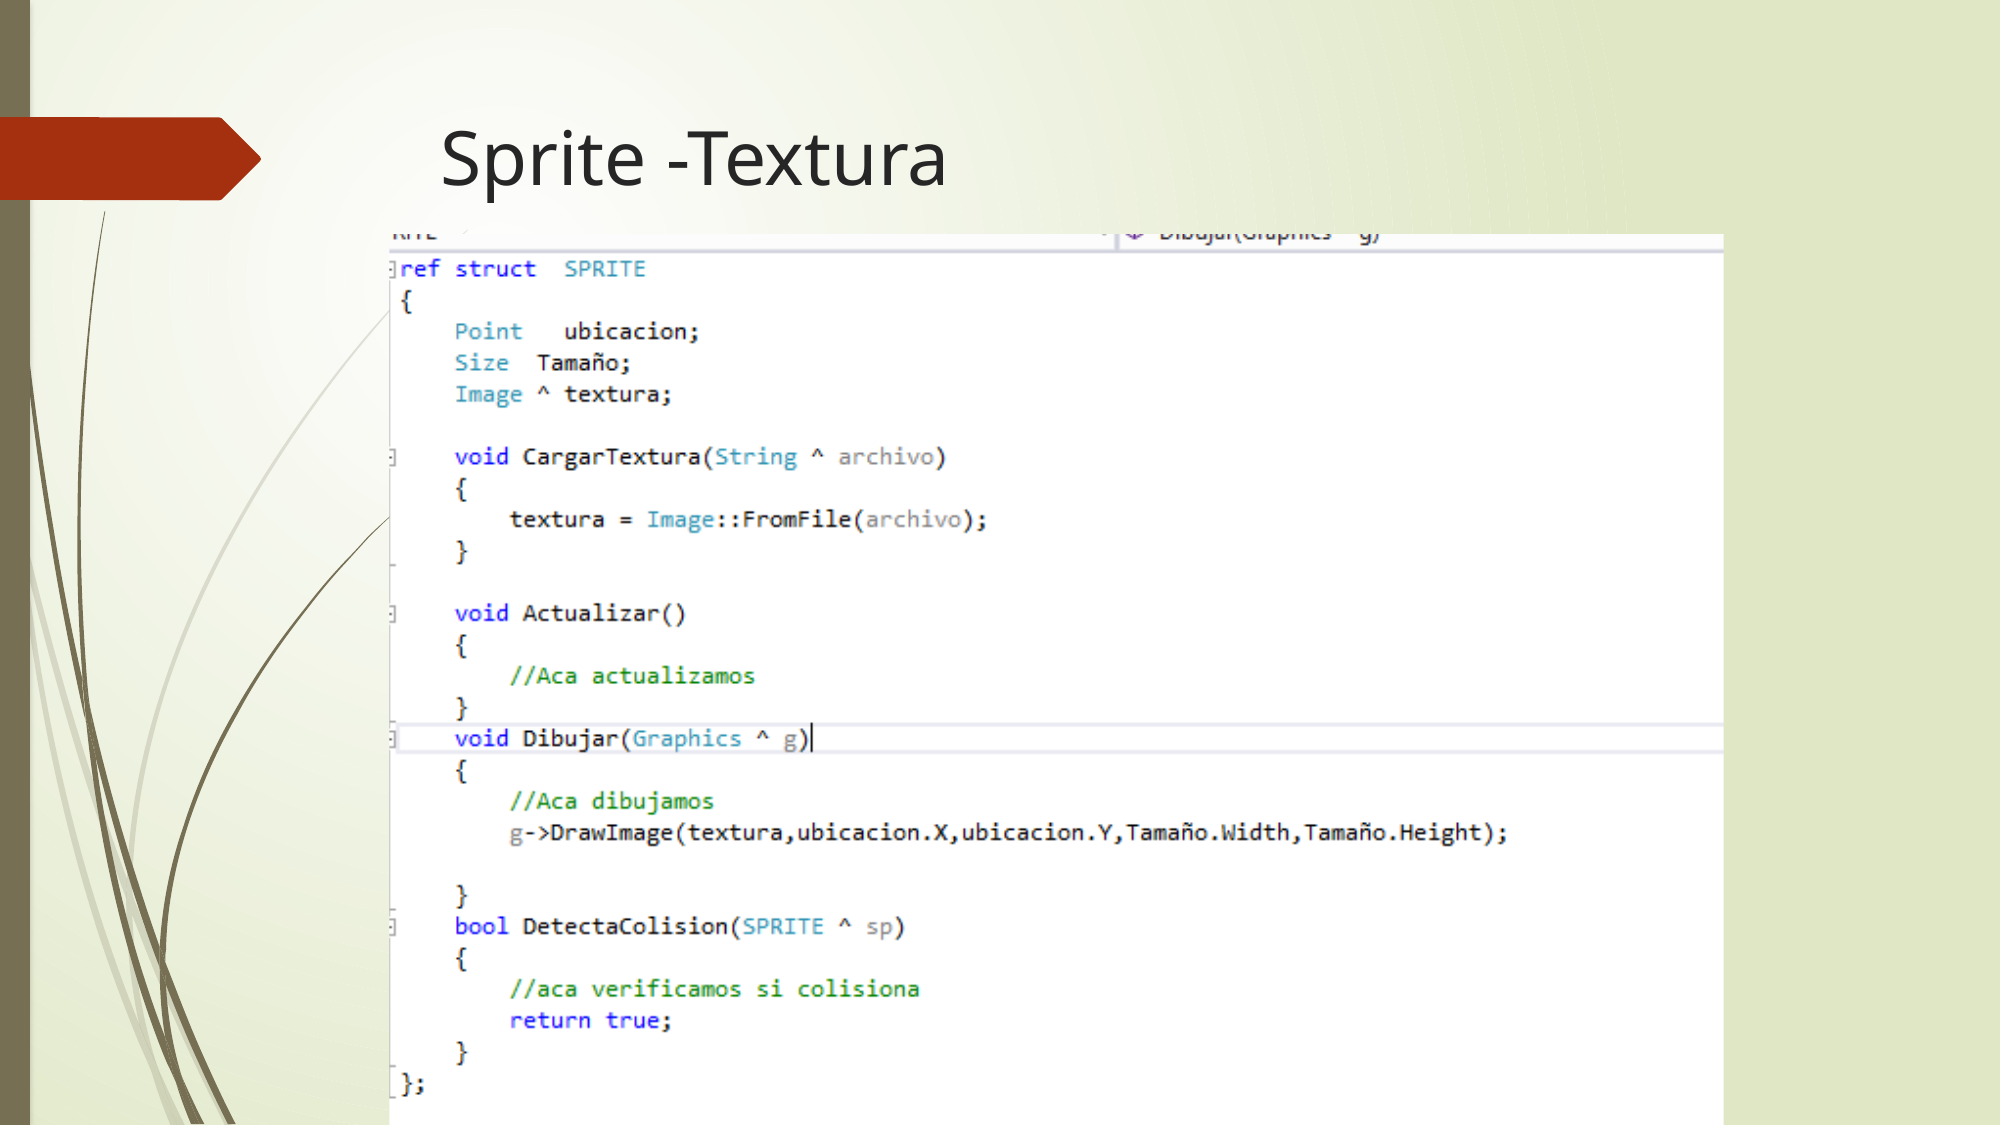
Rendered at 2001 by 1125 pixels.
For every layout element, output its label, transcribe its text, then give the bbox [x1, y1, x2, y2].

title Sprite -Textura [425, 102, 1888, 313]
picture [389, 233, 1724, 1125]
